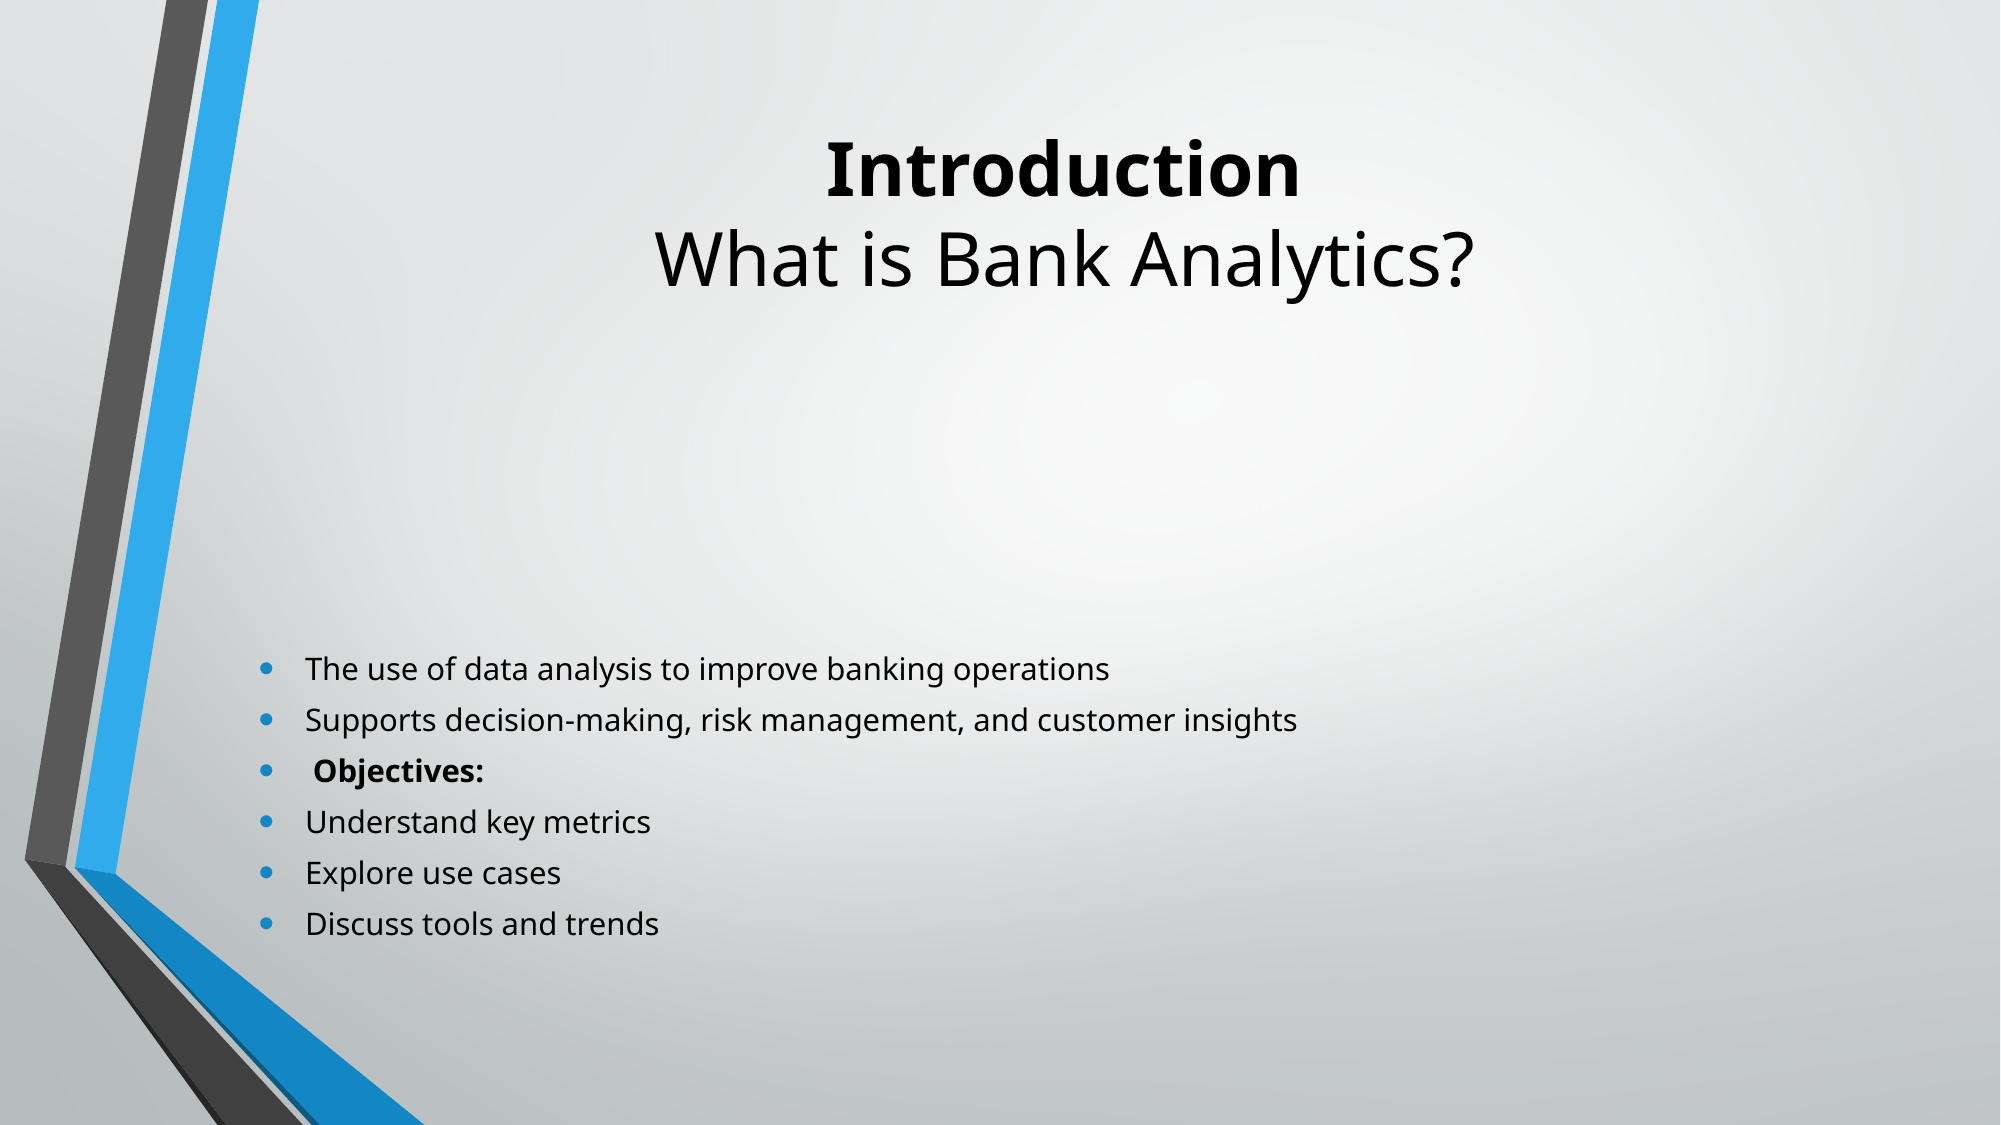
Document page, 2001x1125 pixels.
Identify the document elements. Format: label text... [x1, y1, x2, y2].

title Introduction What is Bank Analytics? [243, 112, 1887, 400]
list The use of data analysis to improve banking operations Supports decision-making, risk management, and customer insights Objectives: Understand key metrics Explore use cases Discuss tools and trends [243, 437, 1887, 950]
